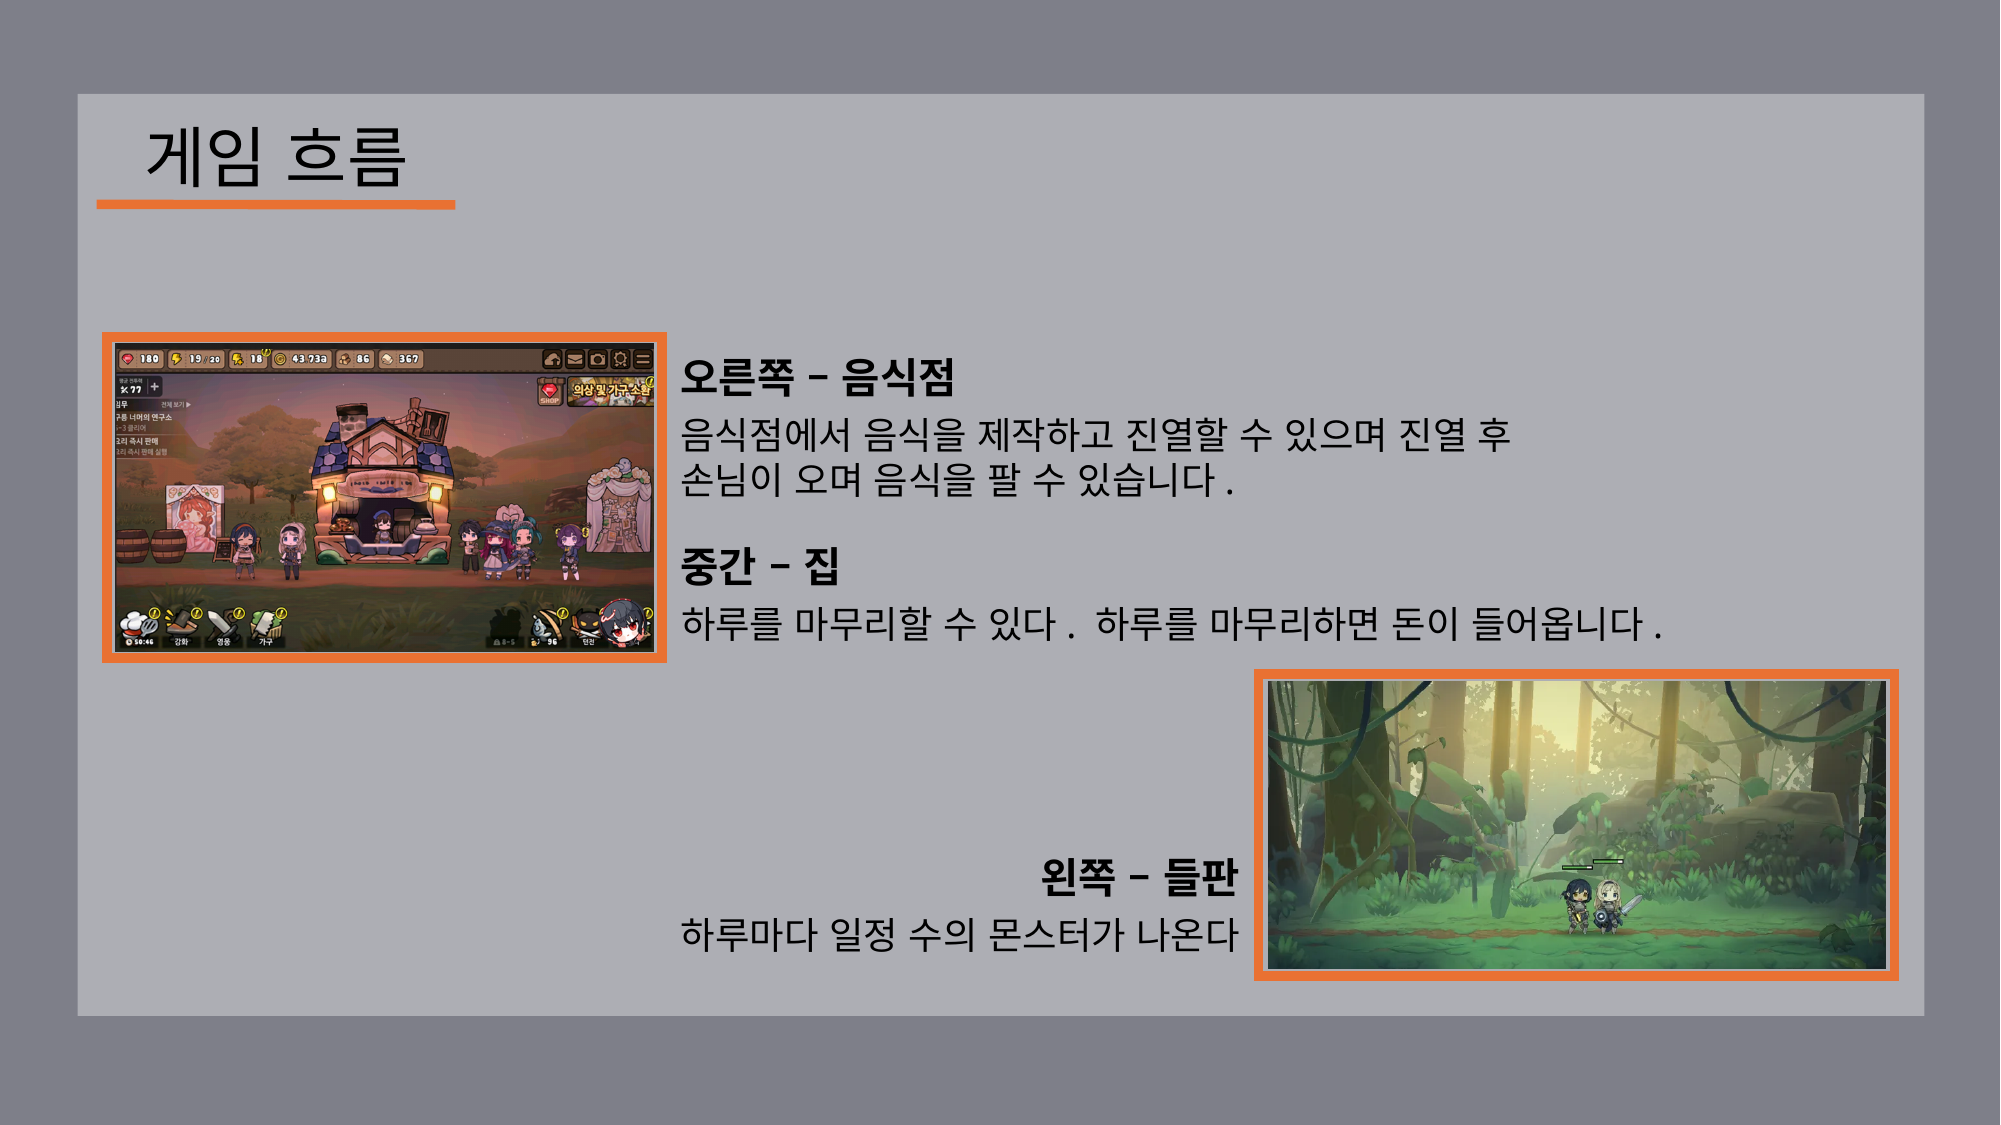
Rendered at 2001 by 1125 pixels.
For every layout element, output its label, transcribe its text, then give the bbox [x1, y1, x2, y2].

text_box 왼쪽 – 들판 [995, 844, 1254, 904]
text_box 하루마다 일정 수의 몬스터가 나온다 [599, 904, 1254, 965]
text_box 게임 흐름 [129, 108, 425, 200]
text_box 중간 – 집 [667, 533, 874, 594]
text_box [1258, 673, 1896, 977]
text_box 음식점에서 음식을 제작하고 진열할 수 있으며 진열 후 손님이 오며 음식을 팔 수 있습니다. [667, 404, 1623, 510]
text_box [76, 92, 1926, 1018]
text_box 하루를 마무리할 수 있다. 하루를 마무리하면 돈이 들어옵니다. [667, 594, 1757, 654]
text_box 오른쪽 – 음식점 [667, 343, 1012, 404]
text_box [106, 336, 663, 659]
